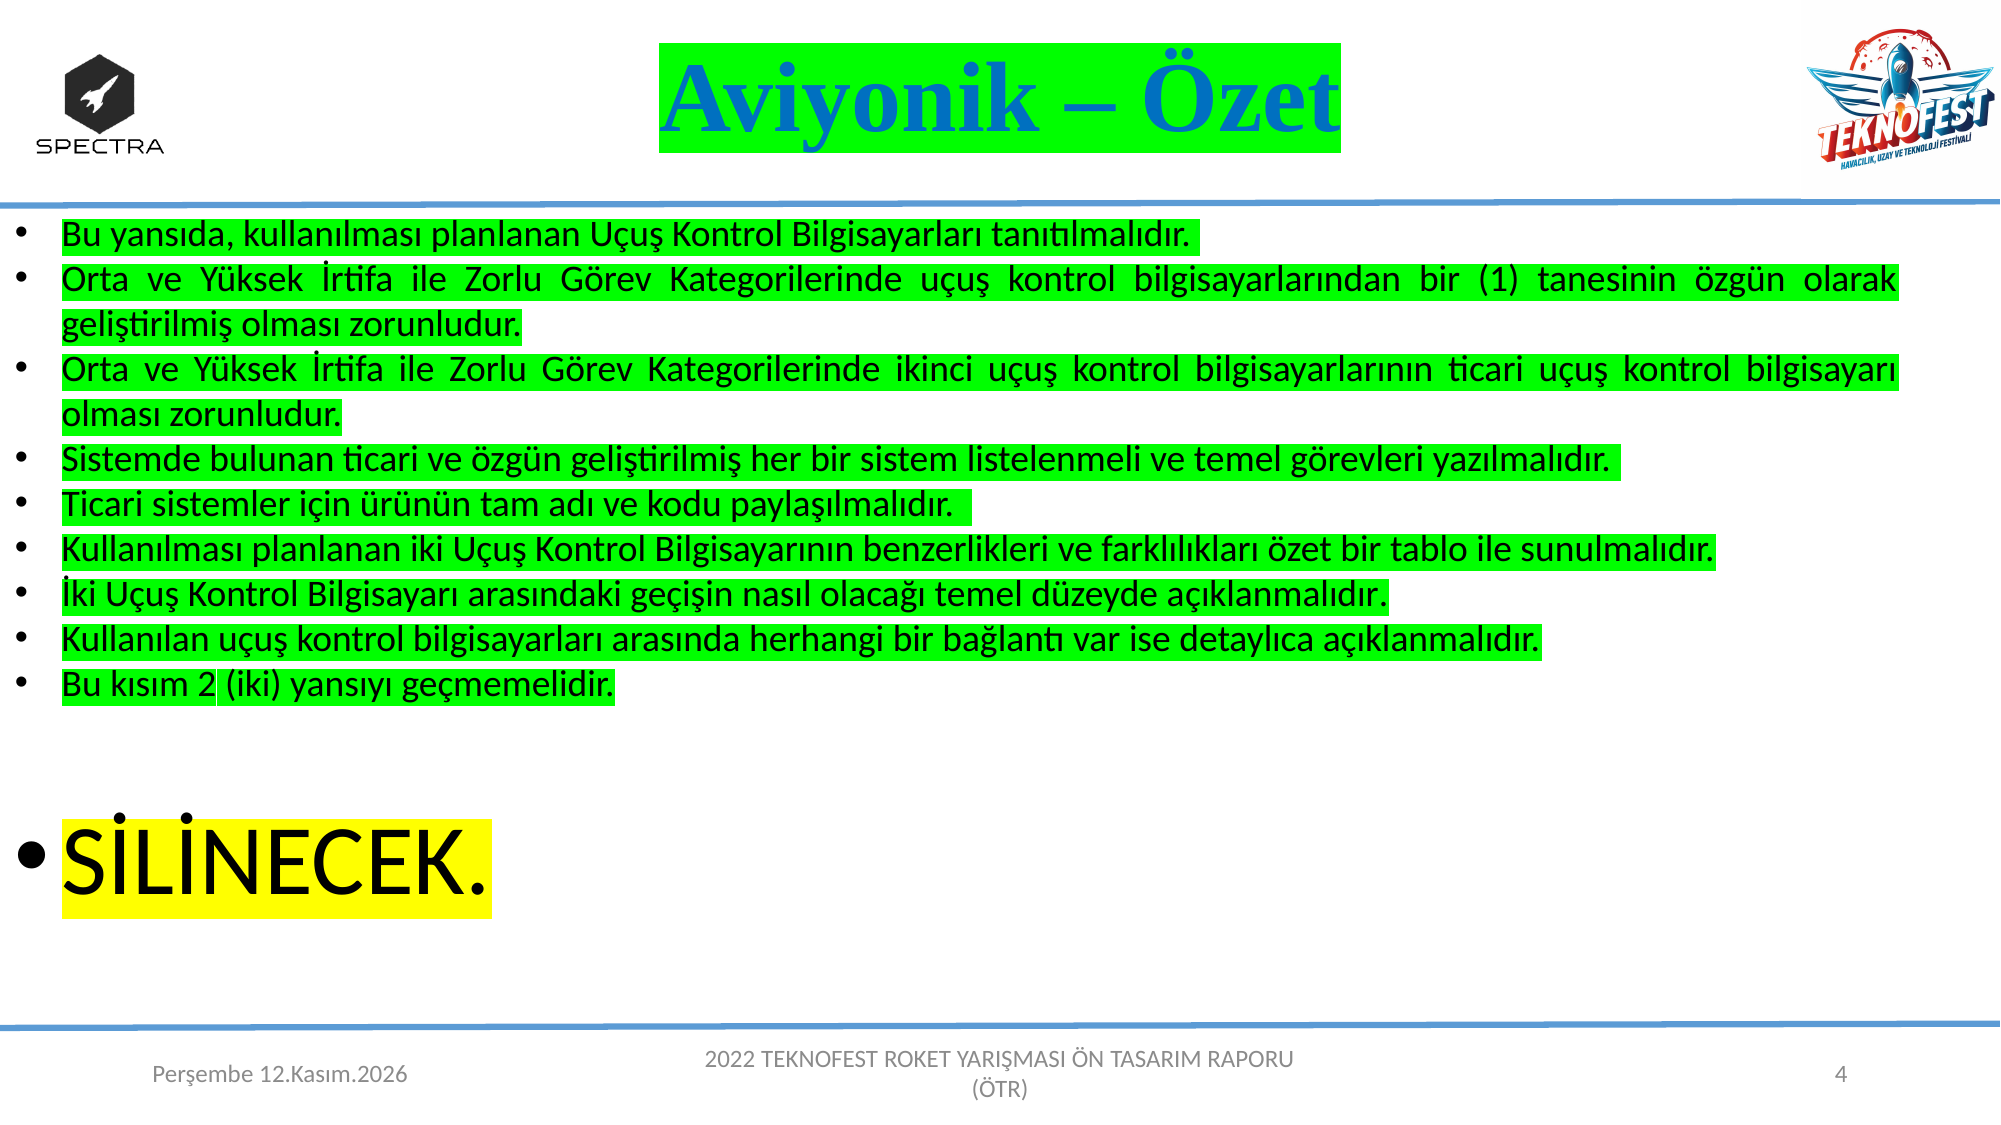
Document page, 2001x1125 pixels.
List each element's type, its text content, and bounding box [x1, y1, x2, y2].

slide_number 21 Kasım 2022 Pazartesi [137, 1042, 588, 1103]
picture [1801, 0, 2000, 199]
footer 2022 TEKNOFEST ROKET YARIŞMASI ÖN TASARIM RAPORU (ÖTR) [662, 1042, 1338, 1103]
text_box Bu yansıda, kullanılması planlanan Uçuş Kontrol Bilgisayarları tanıtılmalıdır. Orta ve Yüksek İrtifa ile Zorlu Görev Kategorilerinde uçuş kontrol bilgisayarlarından bir (1) tanesinin özgün olarak geliştirilmiş olması zorunludur. Orta ve Yüksek İrtifa ile Zorlu Görev Kategorilerinde ikinci uçuş kontrol bilgisayarlarının ticari uçuş kontrol bilgisayarı olması zorunludur. Sistemde bulunan ticari ve özgün geliştirilmiş her bir sistem listelenmeli ve temel görevleri yazılmalıdır. Ticari sistemler için ürünün tam adı ve kodu paylaşılmalıdır. Kullanılması planlanan iki Uçuş Kontrol Bilgisayarının benzerlikleri ve farklılıkları özet bir tablo ile sunulmalıdır. İki Uçuş Kontrol Bilgisayarı arasındaki geçişin nasıl olacağı temel düzeyde açıklanmalıdır. Kullanılan uçuş kontrol bilgisayarları arasında herhangi bir bağlantı var ise detaylıca açıklanmalıdır. Bu kısım 2 (iki) yansıyı geçmemelidir. SİLİNECEK. [0, 206, 1914, 967]
slide_number 4 [1412, 1042, 1863, 1103]
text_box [0, 201, 2000, 206]
picture [0, 0, 199, 194]
title Aviyonik – Özet [249, 37, 1750, 161]
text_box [0, 1023, 2000, 1028]
